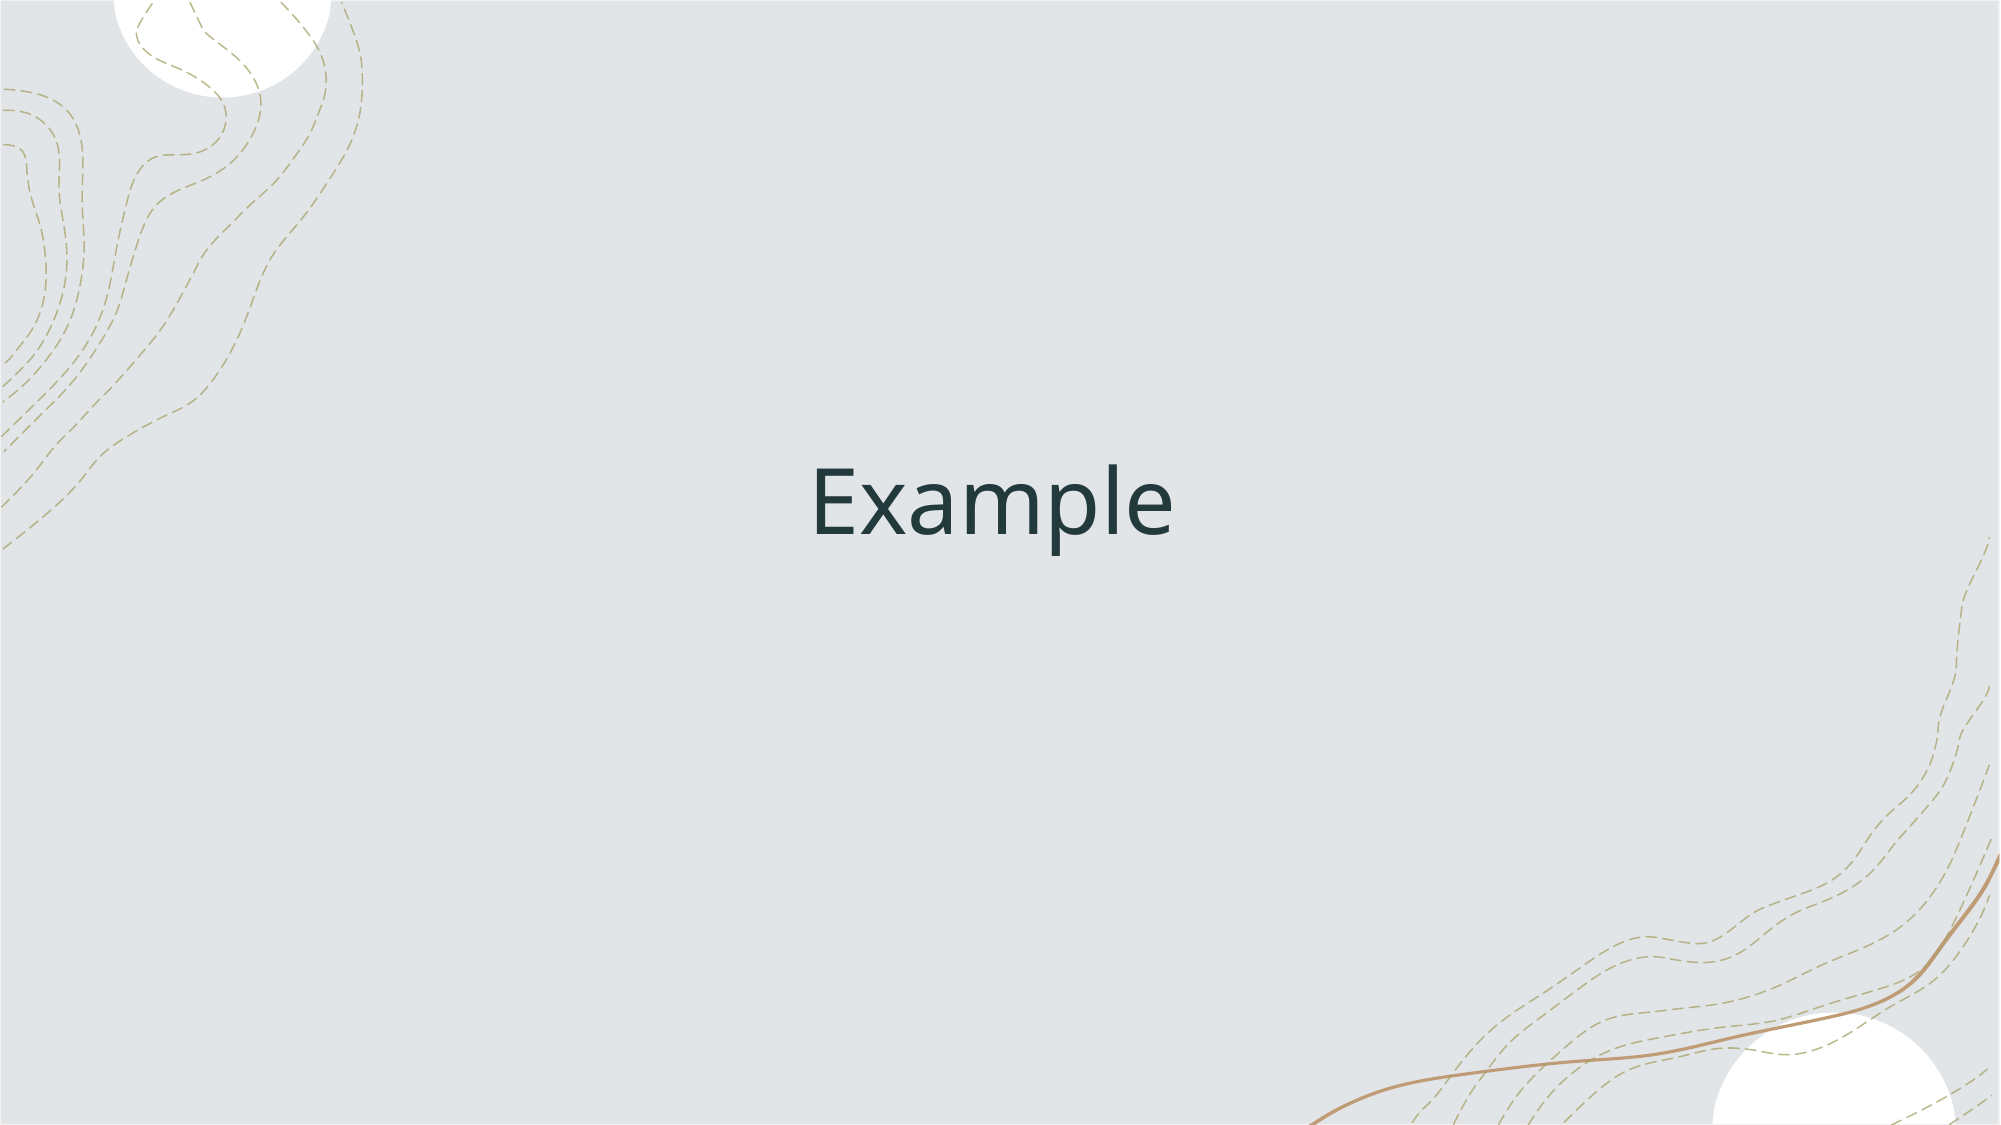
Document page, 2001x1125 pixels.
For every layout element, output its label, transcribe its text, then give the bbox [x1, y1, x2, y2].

title Example [793, 389, 2000, 607]
